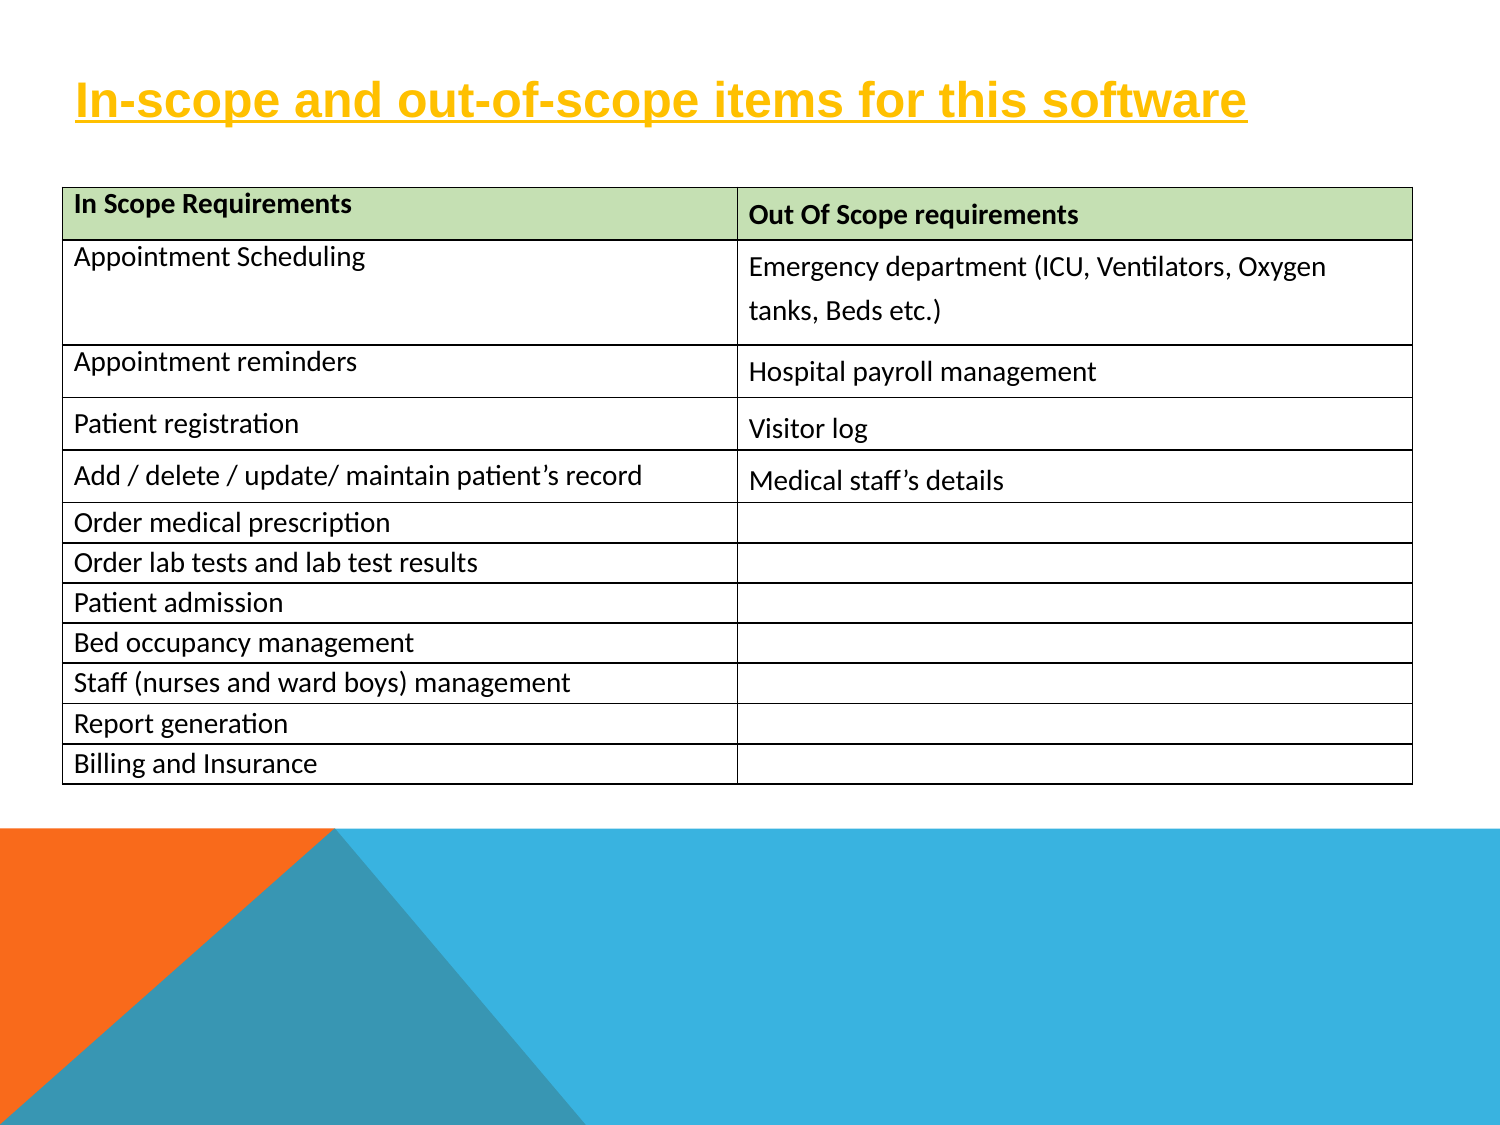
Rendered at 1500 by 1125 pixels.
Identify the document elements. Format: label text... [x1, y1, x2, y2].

table_header In Scope Requirements [63, 188, 737, 239]
table_cell Bed occupancy management [63, 624, 737, 662]
table_cell Patient registration [63, 398, 737, 449]
table_cell Staff (nurses and ward boys) management [63, 664, 737, 703]
table_cell [738, 544, 1412, 582]
table_cell Emergency department (ICU, Ventilators, Oxygen tanks, Beds etc.) [738, 241, 1412, 344]
table_cell Appointment reminders [63, 346, 737, 397]
table_cell [738, 704, 1412, 743]
table_cell Order medical prescription [63, 503, 737, 542]
table_cell Patient admission [63, 584, 737, 622]
table_cell Visitor log [738, 398, 1412, 449]
table_cell Medical staff’s details [738, 451, 1412, 502]
title In-scope and out-of-scope items for this software [75, 21, 1258, 187]
table_header Out Of Scope requirements [738, 188, 1412, 239]
table_cell Billing and Insurance [63, 745, 737, 783]
table_cell [738, 584, 1412, 622]
table_cell Appointment Scheduling [63, 241, 737, 344]
table_cell [738, 503, 1412, 542]
table_cell Order lab tests and lab test results [63, 544, 737, 582]
table_cell [738, 745, 1412, 783]
table_cell Add / delete / update/ maintain patient’s record [63, 451, 737, 502]
table_cell [738, 664, 1412, 703]
table_cell [738, 624, 1412, 662]
table_cell Hospital payroll management [738, 346, 1412, 397]
table_cell Report generation [63, 704, 737, 743]
